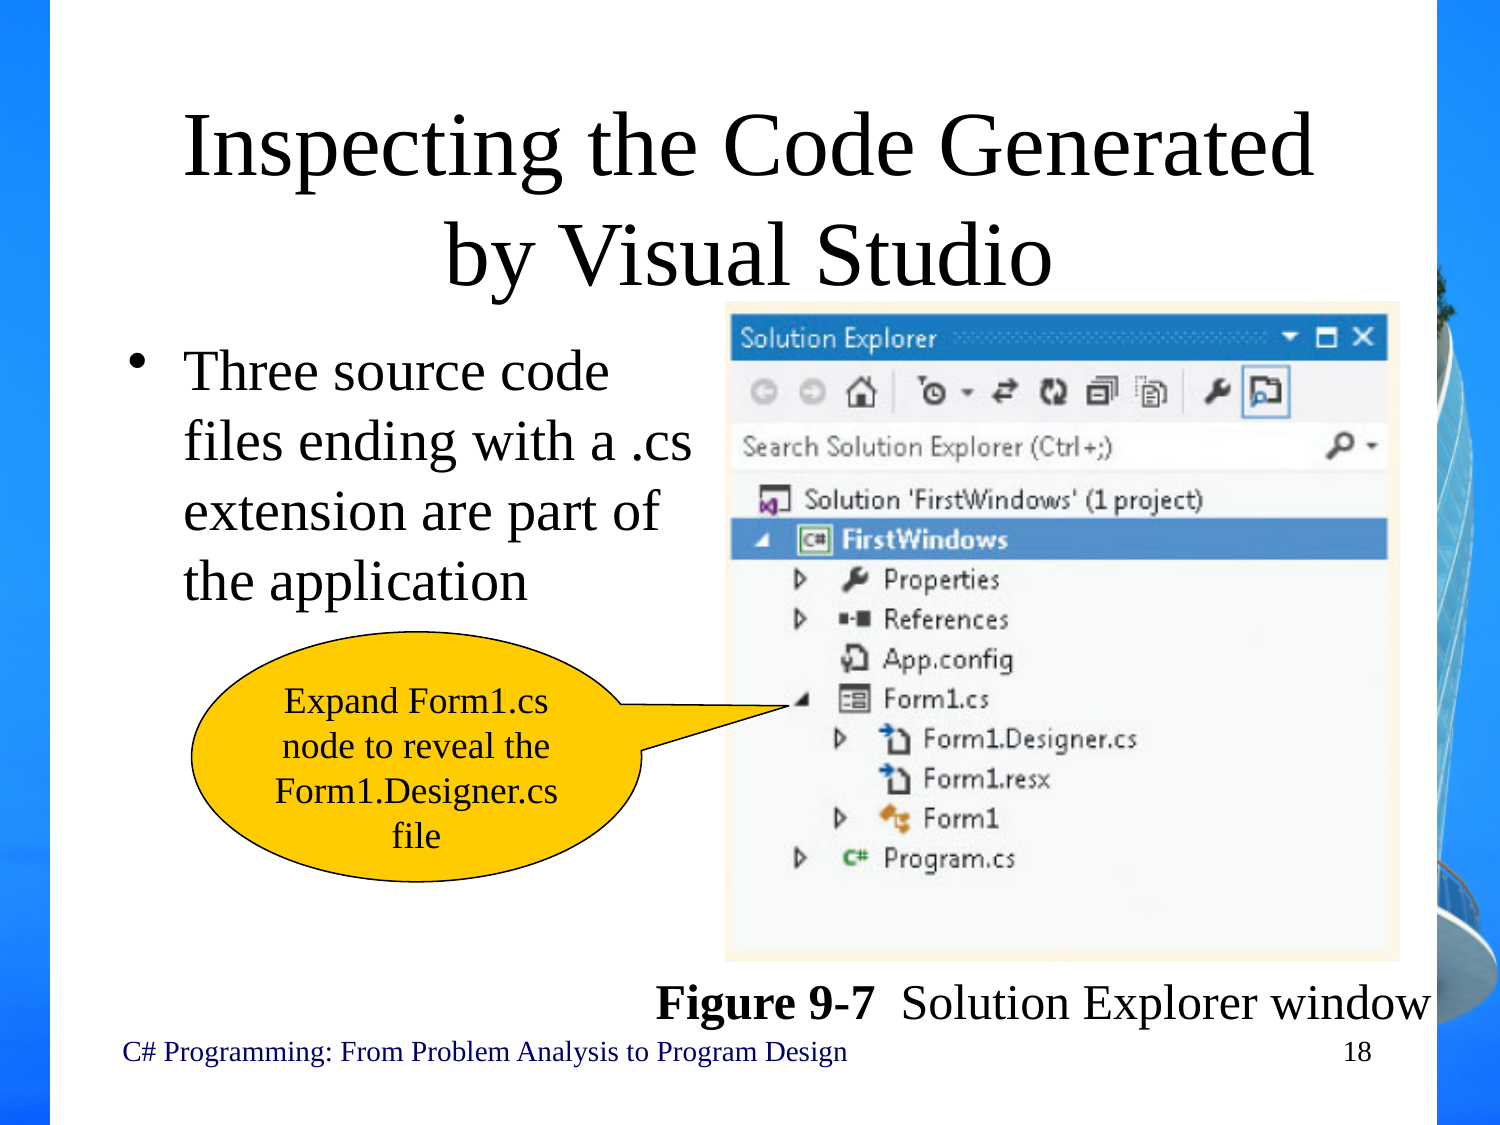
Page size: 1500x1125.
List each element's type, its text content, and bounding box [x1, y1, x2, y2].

text_box Expand Form1.cs node to reveal the Form1.Designer.cs file [191, 631, 719, 882]
text_box Figure 9-7 Solution Explorer window [640, 961, 1447, 1037]
title Inspecting the Code Generated by Visual Studio [112, 99, 1388, 288]
picture [1437, 0, 1500, 1125]
list Three source code files ending with a .cs extension are part of the application [112, 324, 719, 1000]
picture [724, 301, 1401, 963]
footer C# Programming: From Problem Analysis to Program Design [99, 1024, 988, 1101]
slide_number 18 [1074, 1037, 1388, 1101]
picture [0, 0, 50, 1125]
